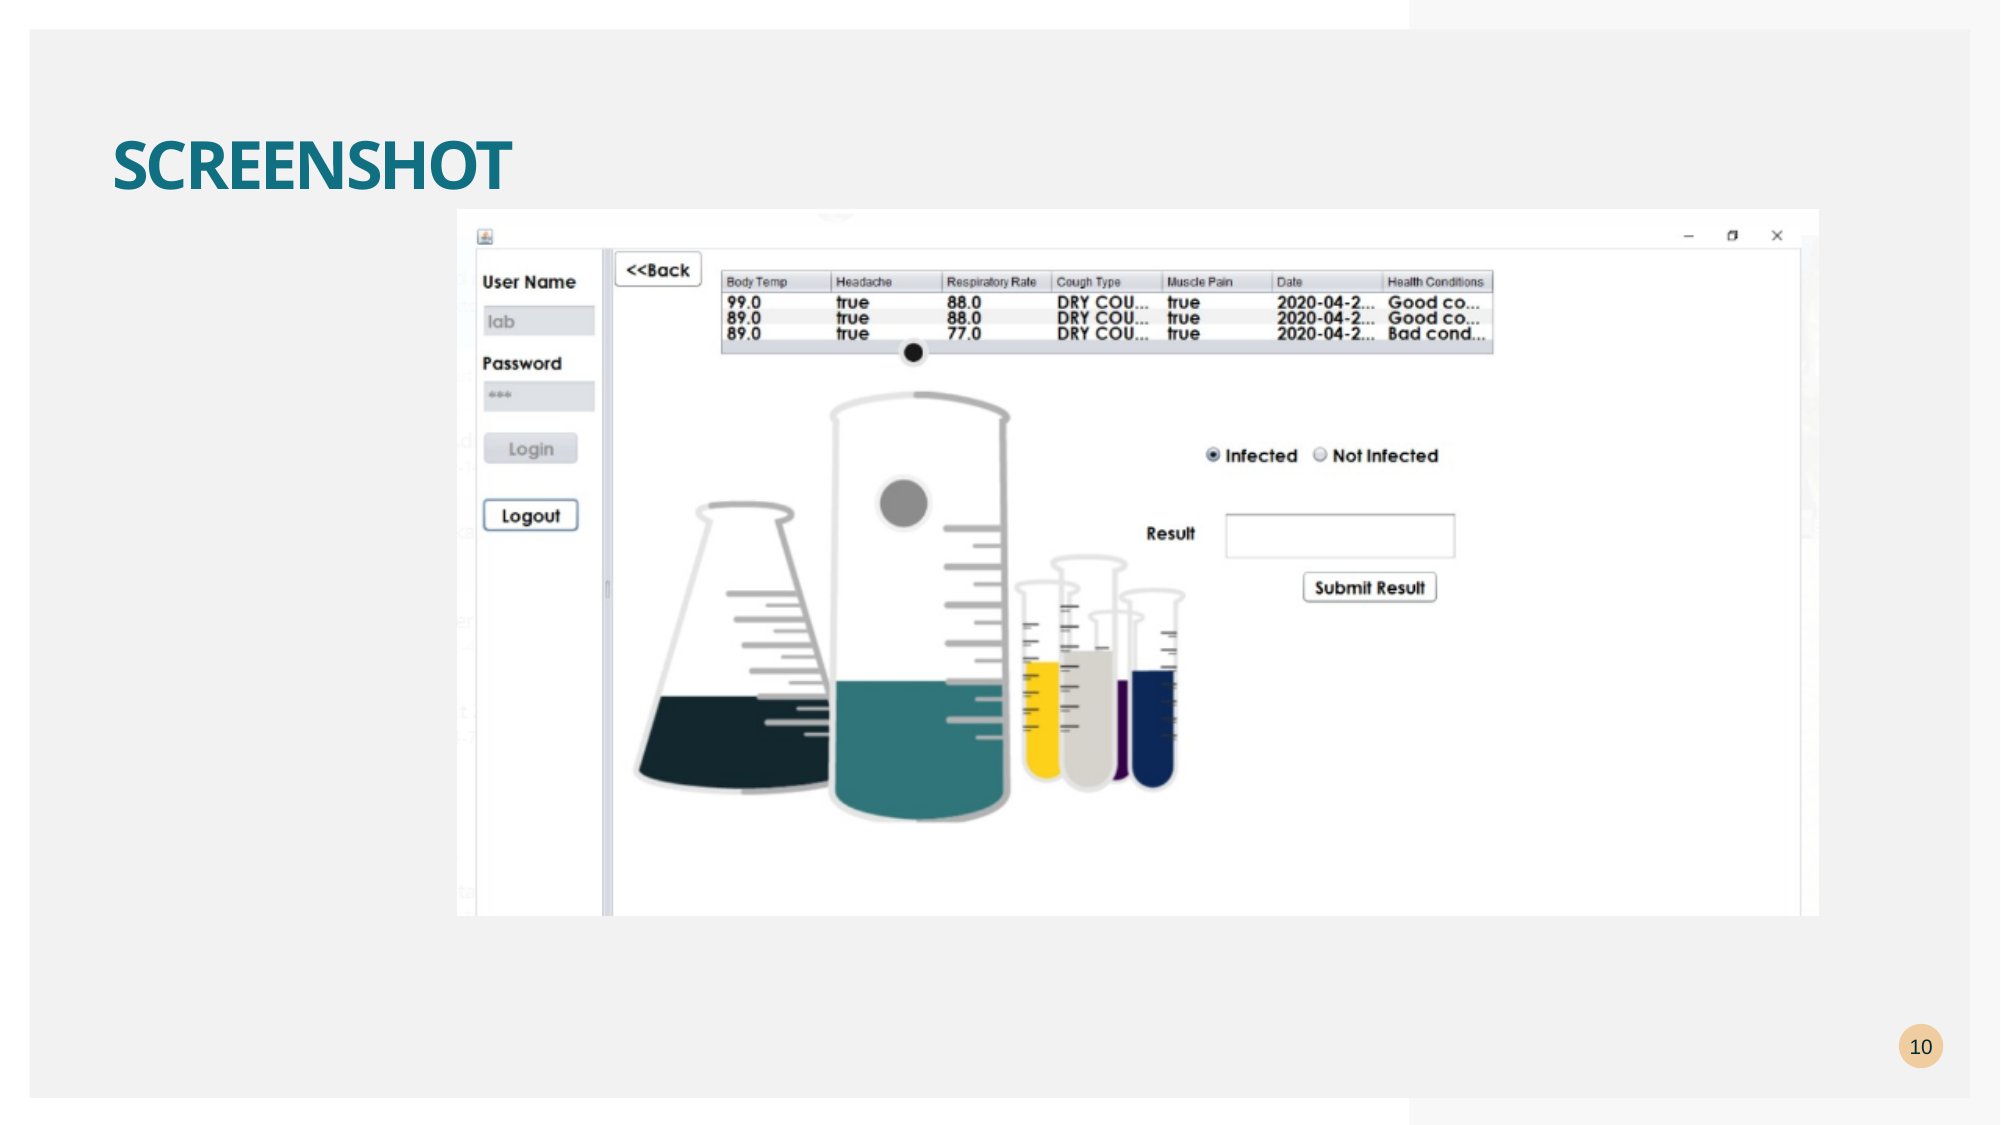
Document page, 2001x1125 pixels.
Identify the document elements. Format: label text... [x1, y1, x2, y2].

picture [457, 209, 1819, 916]
title screenshot [112, 132, 585, 194]
slide_number 10 [1898, 1023, 1944, 1069]
